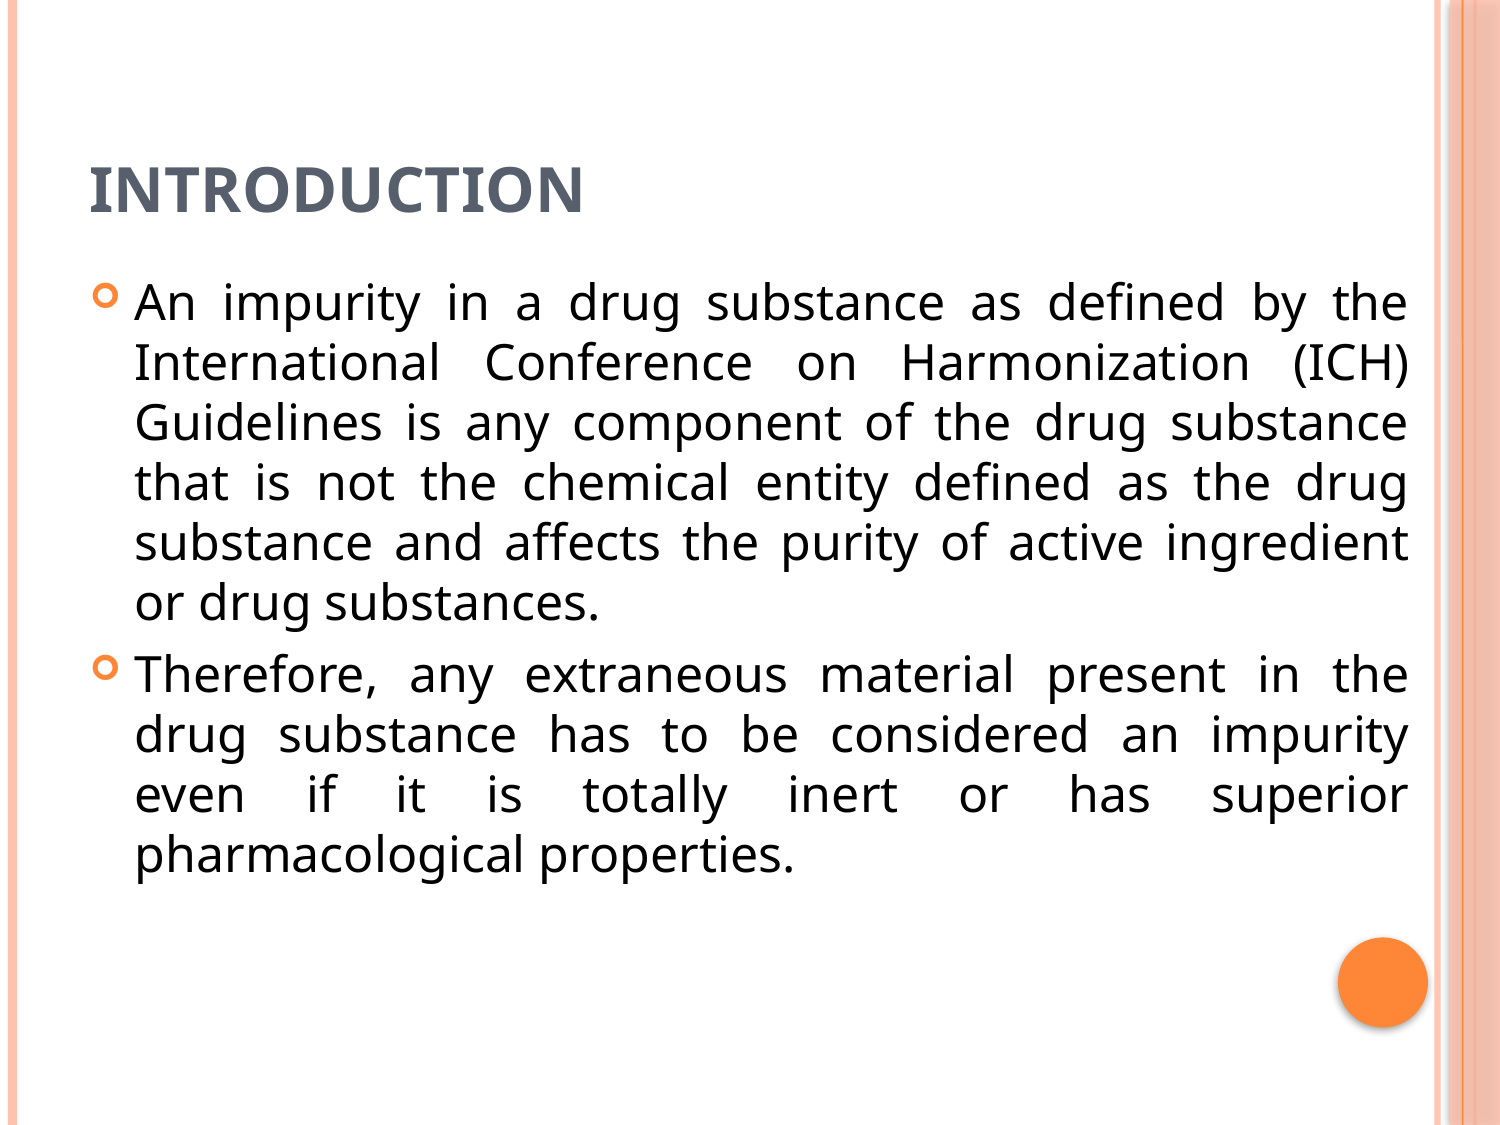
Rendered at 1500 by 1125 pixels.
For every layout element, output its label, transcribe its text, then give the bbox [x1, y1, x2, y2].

list An impurity in a drug substance as defined by the International Conference on Harmonization (ICH) Guidelines is any component of the drug substance that is not the chemical entity defined as the drug substance and affects the purity of active ingredient or drug substances. Therefore, any extraneous material present in the drug substance has to be considered an impurity even if it is totally inert or has superior pharmacological properties. [75, 262, 1425, 1062]
title Introduction [75, 45, 1300, 233]
